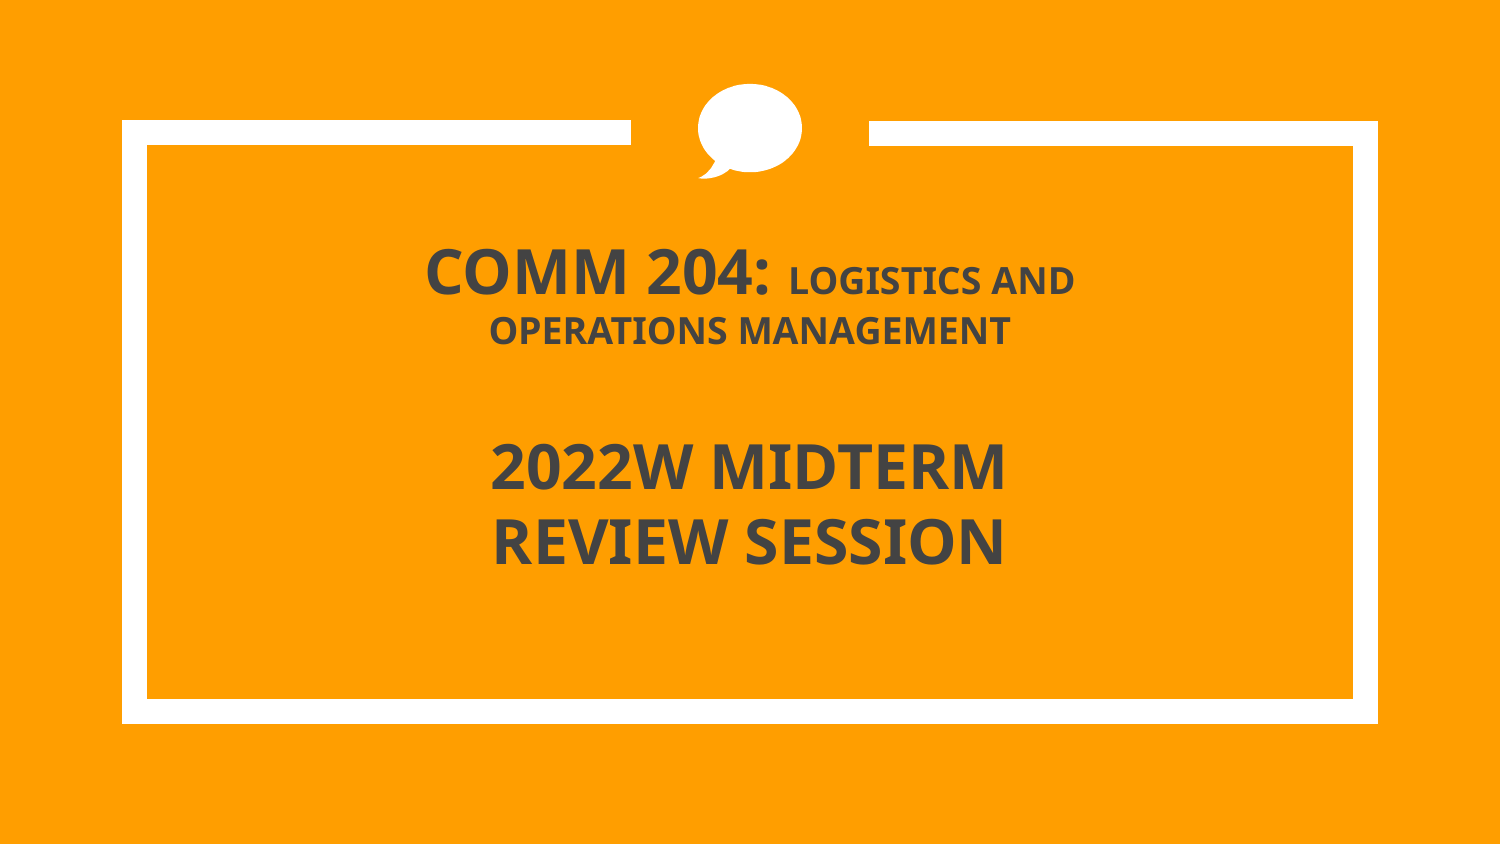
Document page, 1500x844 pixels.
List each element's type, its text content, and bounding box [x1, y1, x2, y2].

title COMM 204: LOGISTICS AND OPERATIONS MANAGEMENT 2022W MIDTERM REVIEW SESSION [376, 326, 1124, 517]
text_box [698, 83, 802, 179]
